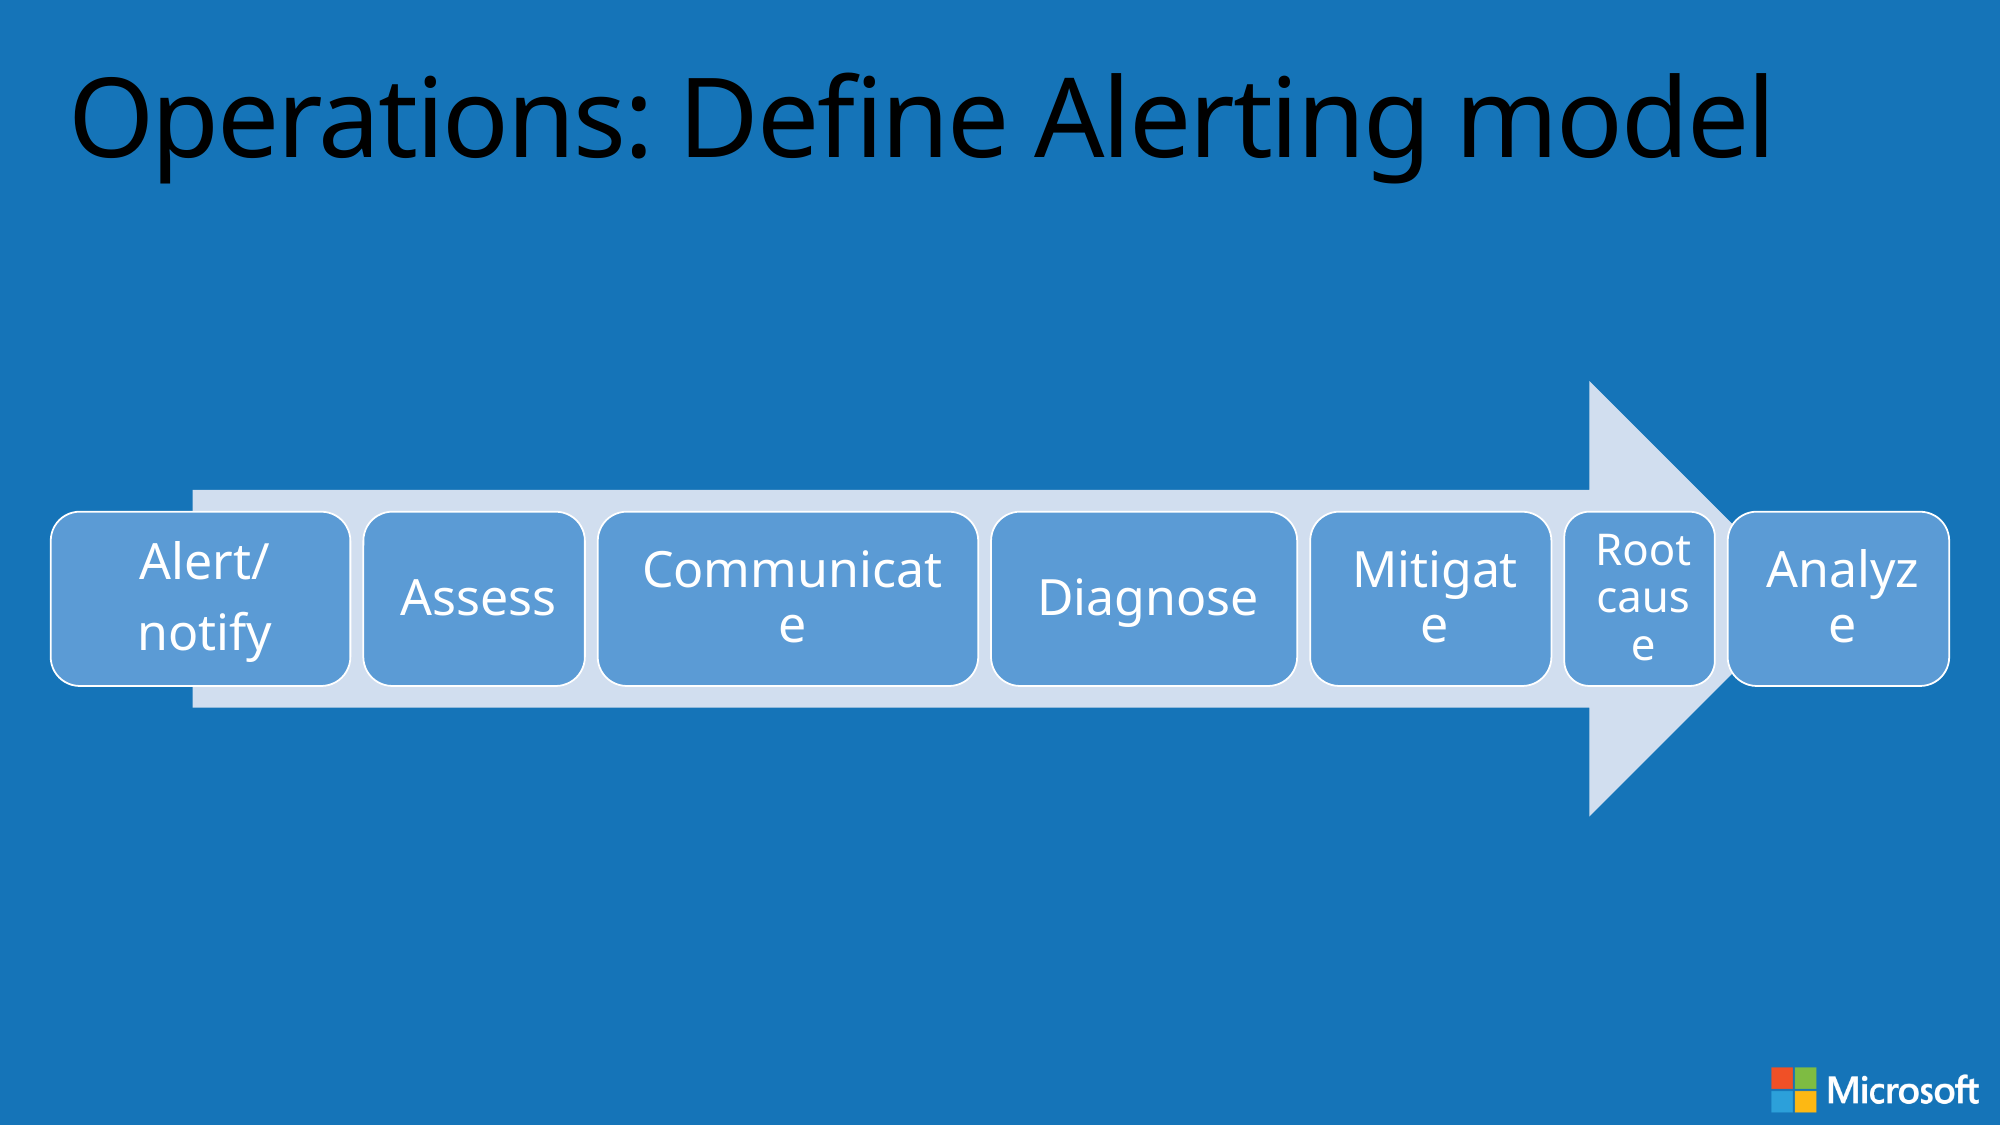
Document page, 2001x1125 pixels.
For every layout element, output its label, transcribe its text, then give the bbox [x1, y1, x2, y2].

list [49, 380, 1950, 817]
picture [1770, 1066, 1980, 1113]
title Operations: Define Alerting model [44, 47, 1938, 196]
